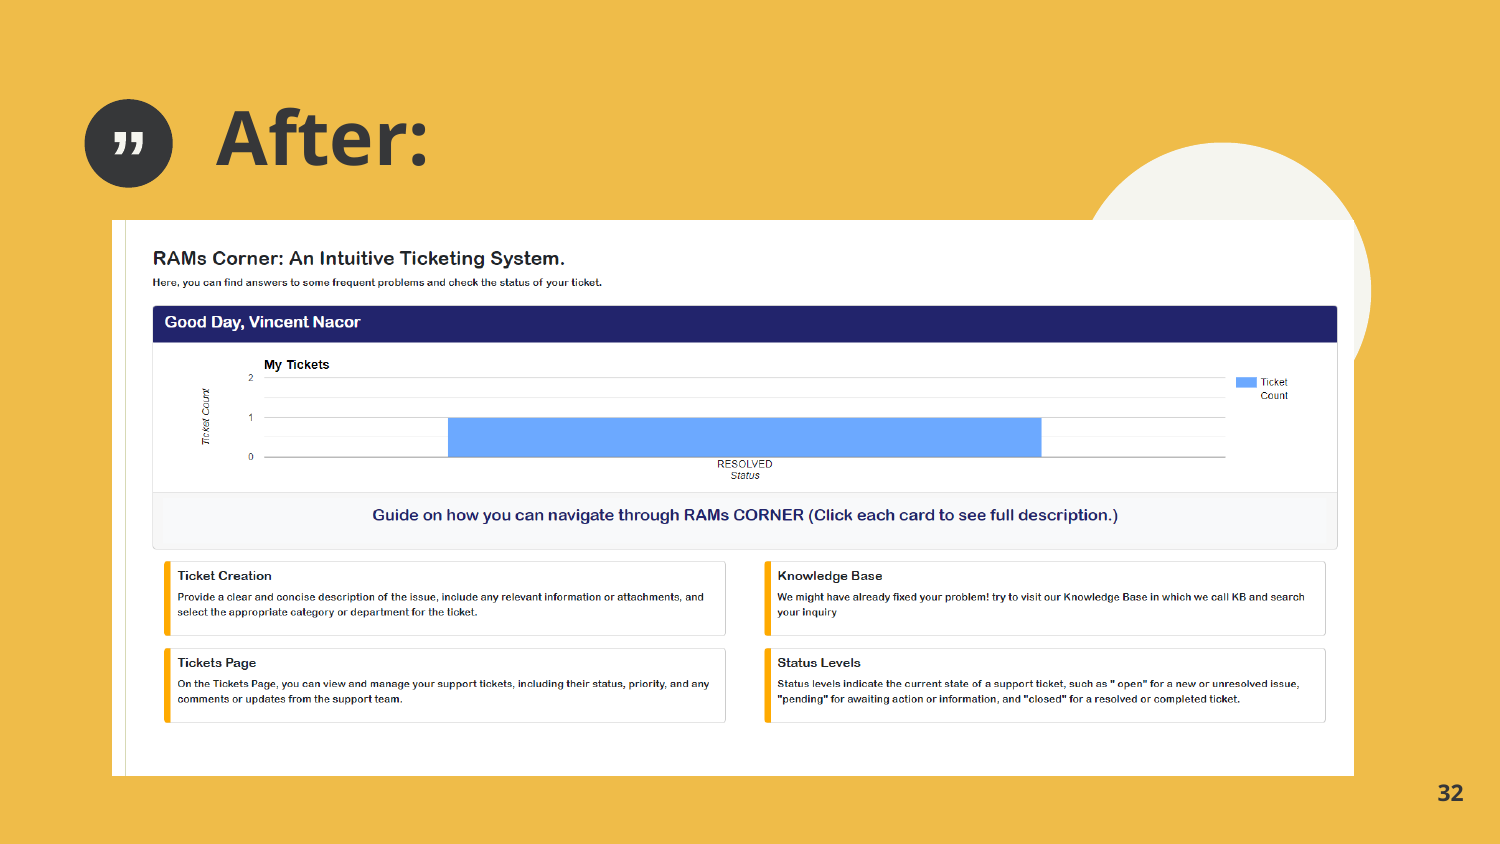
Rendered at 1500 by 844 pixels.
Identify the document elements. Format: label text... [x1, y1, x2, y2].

picture [112, 219, 1355, 776]
slide_number 32 [1374, 779, 1464, 809]
text_box After: [201, 83, 1166, 189]
